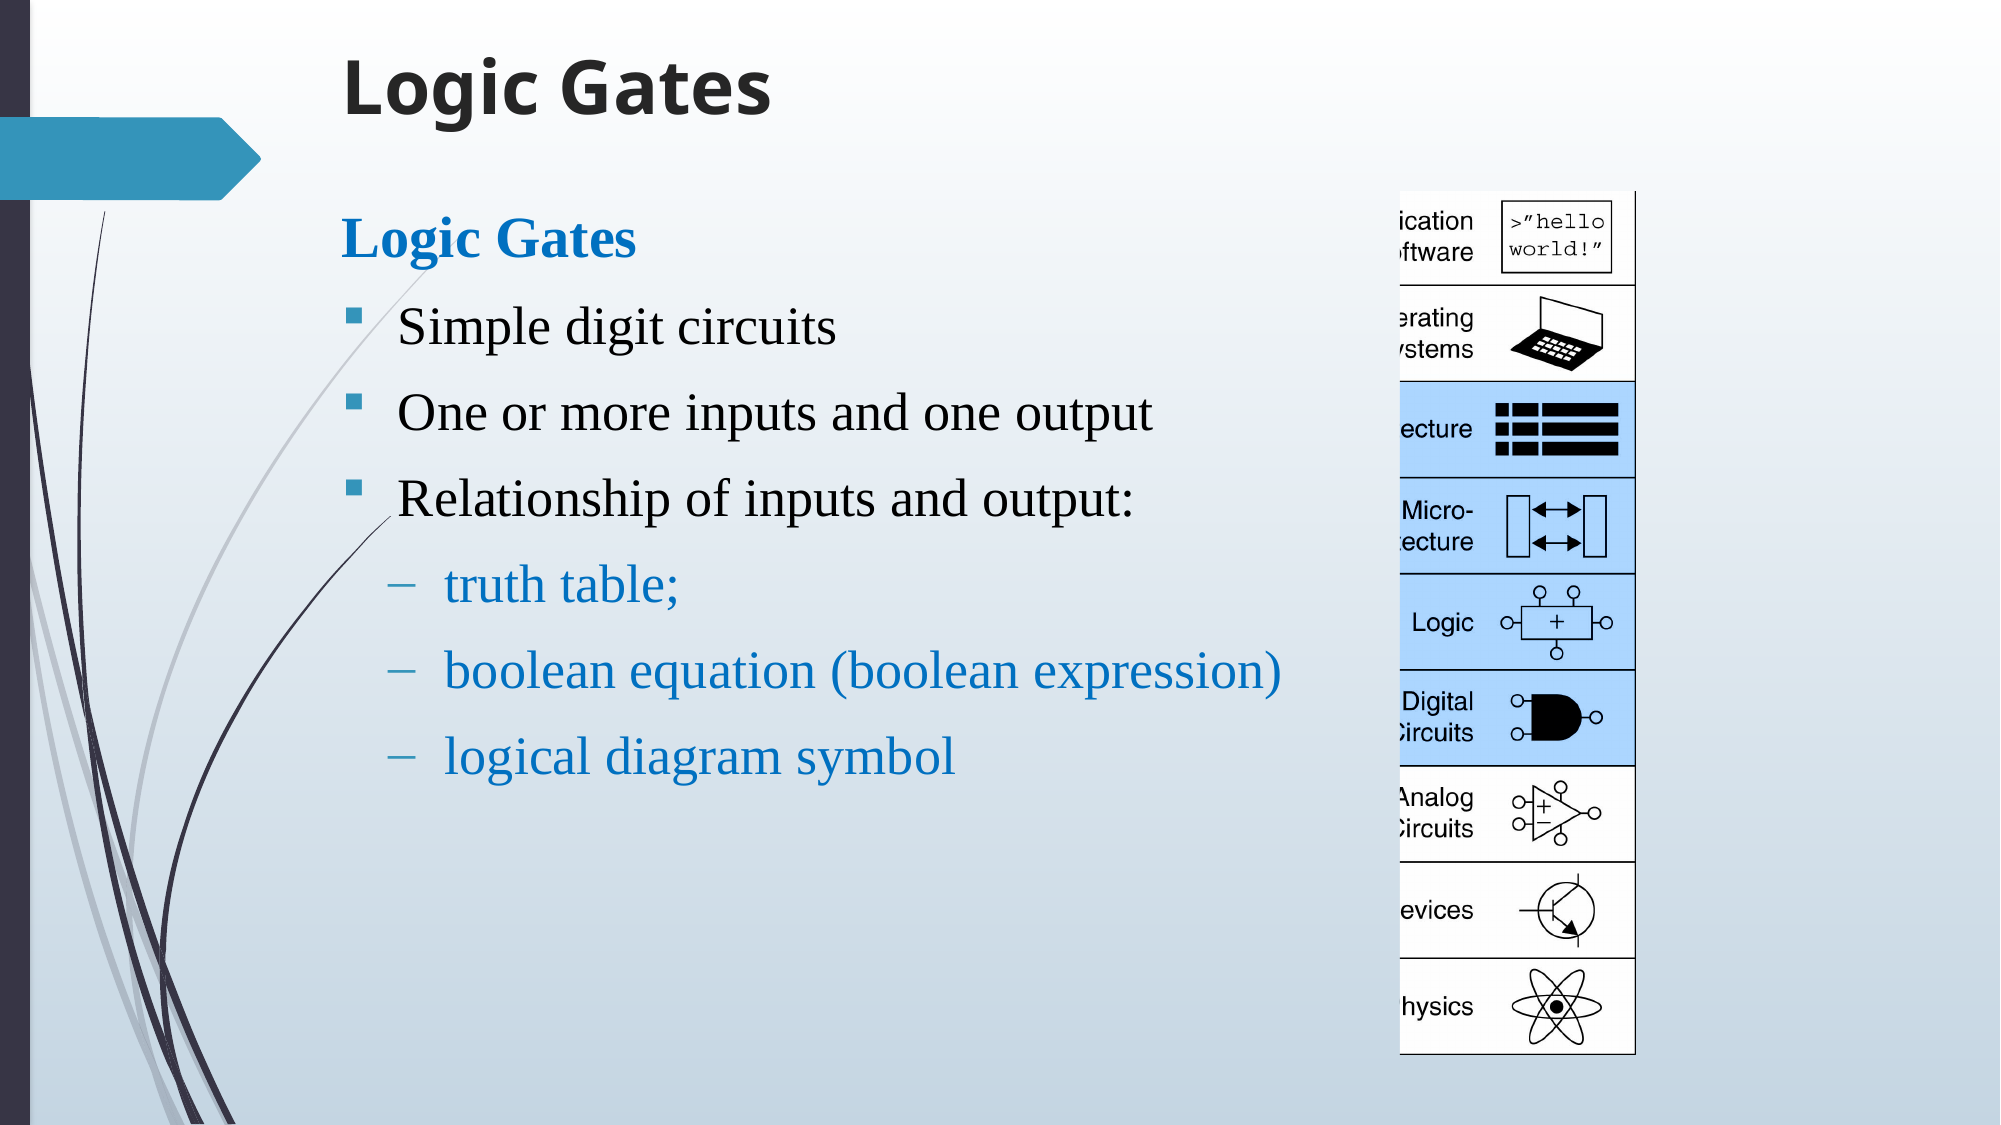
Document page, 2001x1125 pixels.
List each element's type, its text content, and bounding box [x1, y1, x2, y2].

text_box Logic Gates Simple digit circuits One or more inputs and one output Relationship of inputs and output: truth table; boolean equation (boolean expression) logical diagram symbol [326, 192, 1848, 1125]
title Logic Gates [326, 0, 1789, 169]
picture [1316, 187, 1952, 1064]
